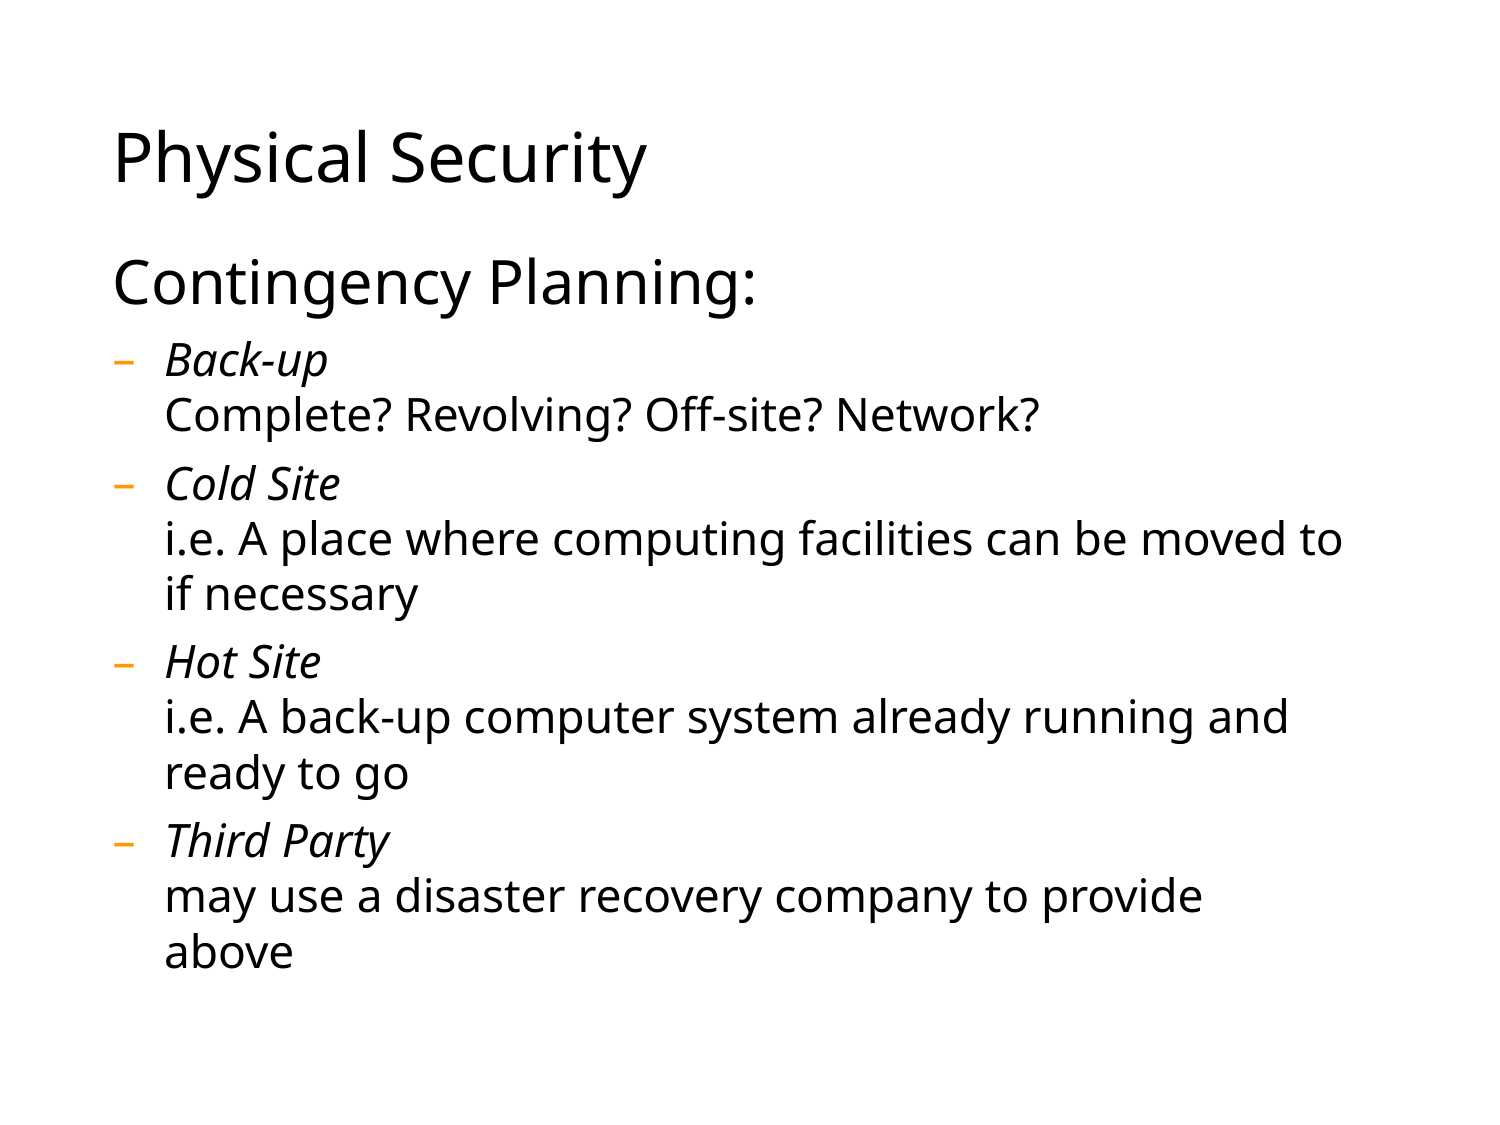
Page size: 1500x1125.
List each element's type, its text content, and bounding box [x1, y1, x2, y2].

list Contingency Planning: Back-up Complete? Revolving? Off-site? Network? Cold Site i.e. A place where computing facilities can be moved to if necessary Hot Site i.e. A back-up computer system already running and ready to go Third Party may use a disaster recovery company to provide above [112, 243, 1347, 979]
title Physical Security [112, 65, 1343, 243]
